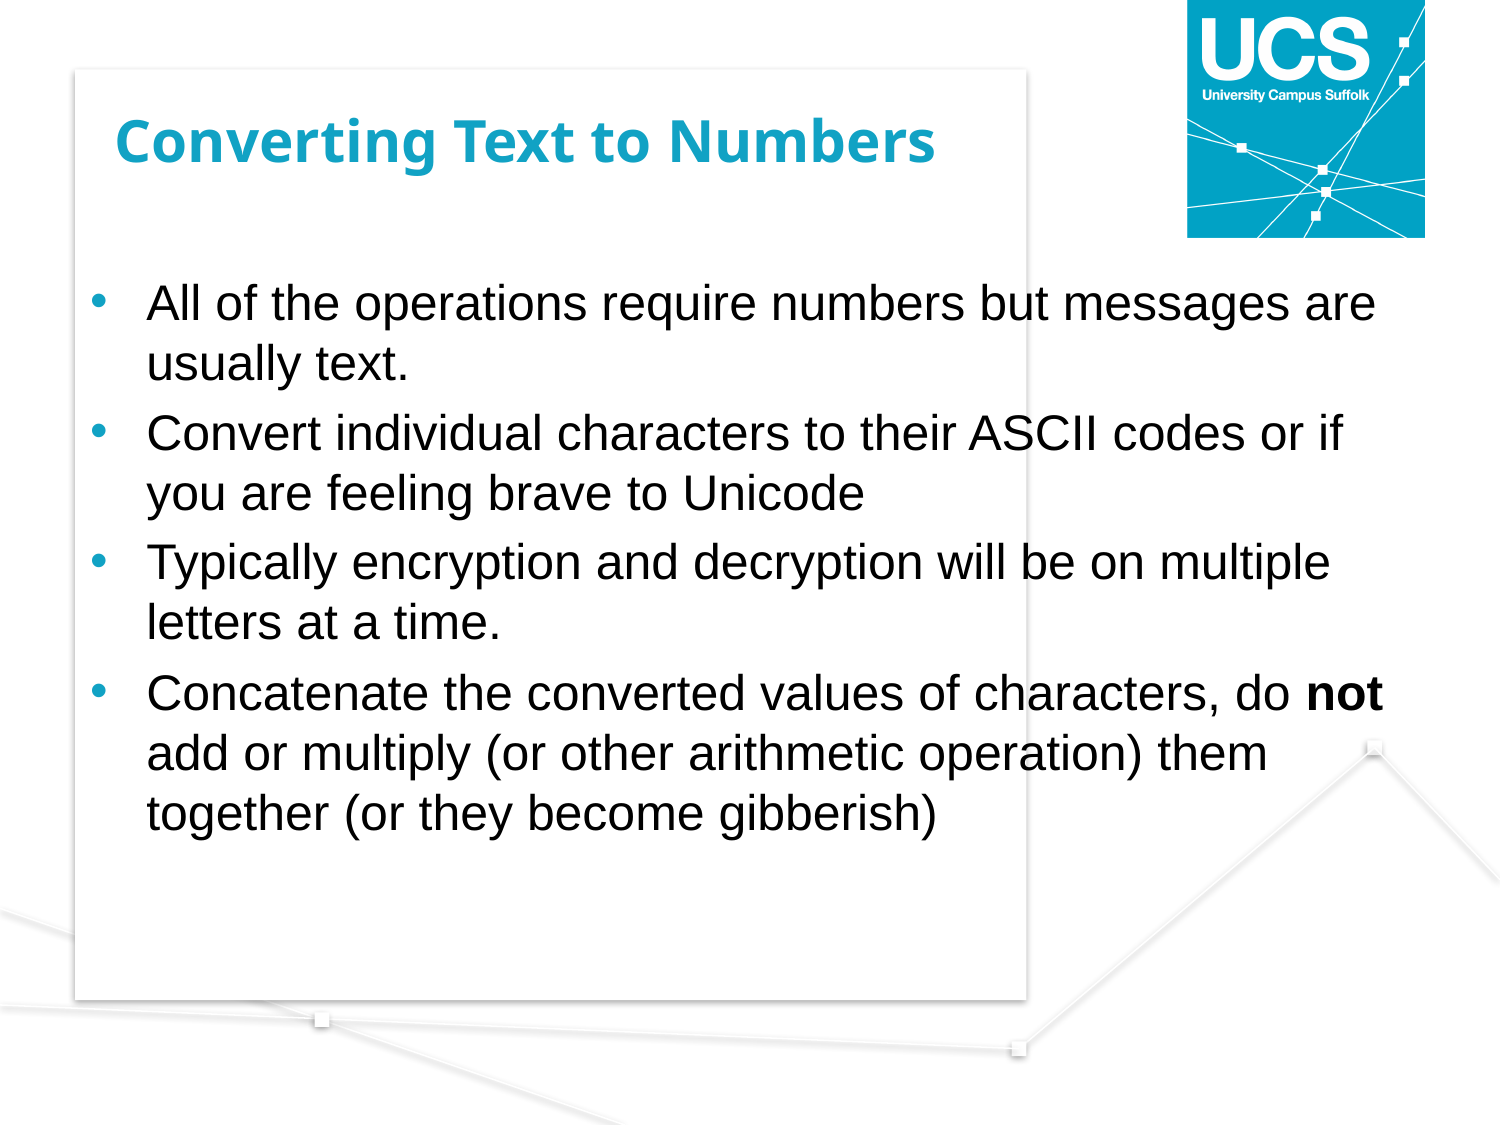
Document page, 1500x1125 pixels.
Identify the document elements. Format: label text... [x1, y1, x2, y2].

title Converting Text to Numbers [99, 44, 1012, 233]
list All of the operations require numbers but messages are usually text. Convert individual characters to their ASCII codes or if you are feeling brave to Unicode Typically encryption and decryption will be on multiple letters at a time. Concatenate the converted values of characters, do not add or multiply (or other arithmetic operation) them together (or they become gibberish) [74, 262, 1425, 1006]
picture [1187, 0, 1425, 238]
